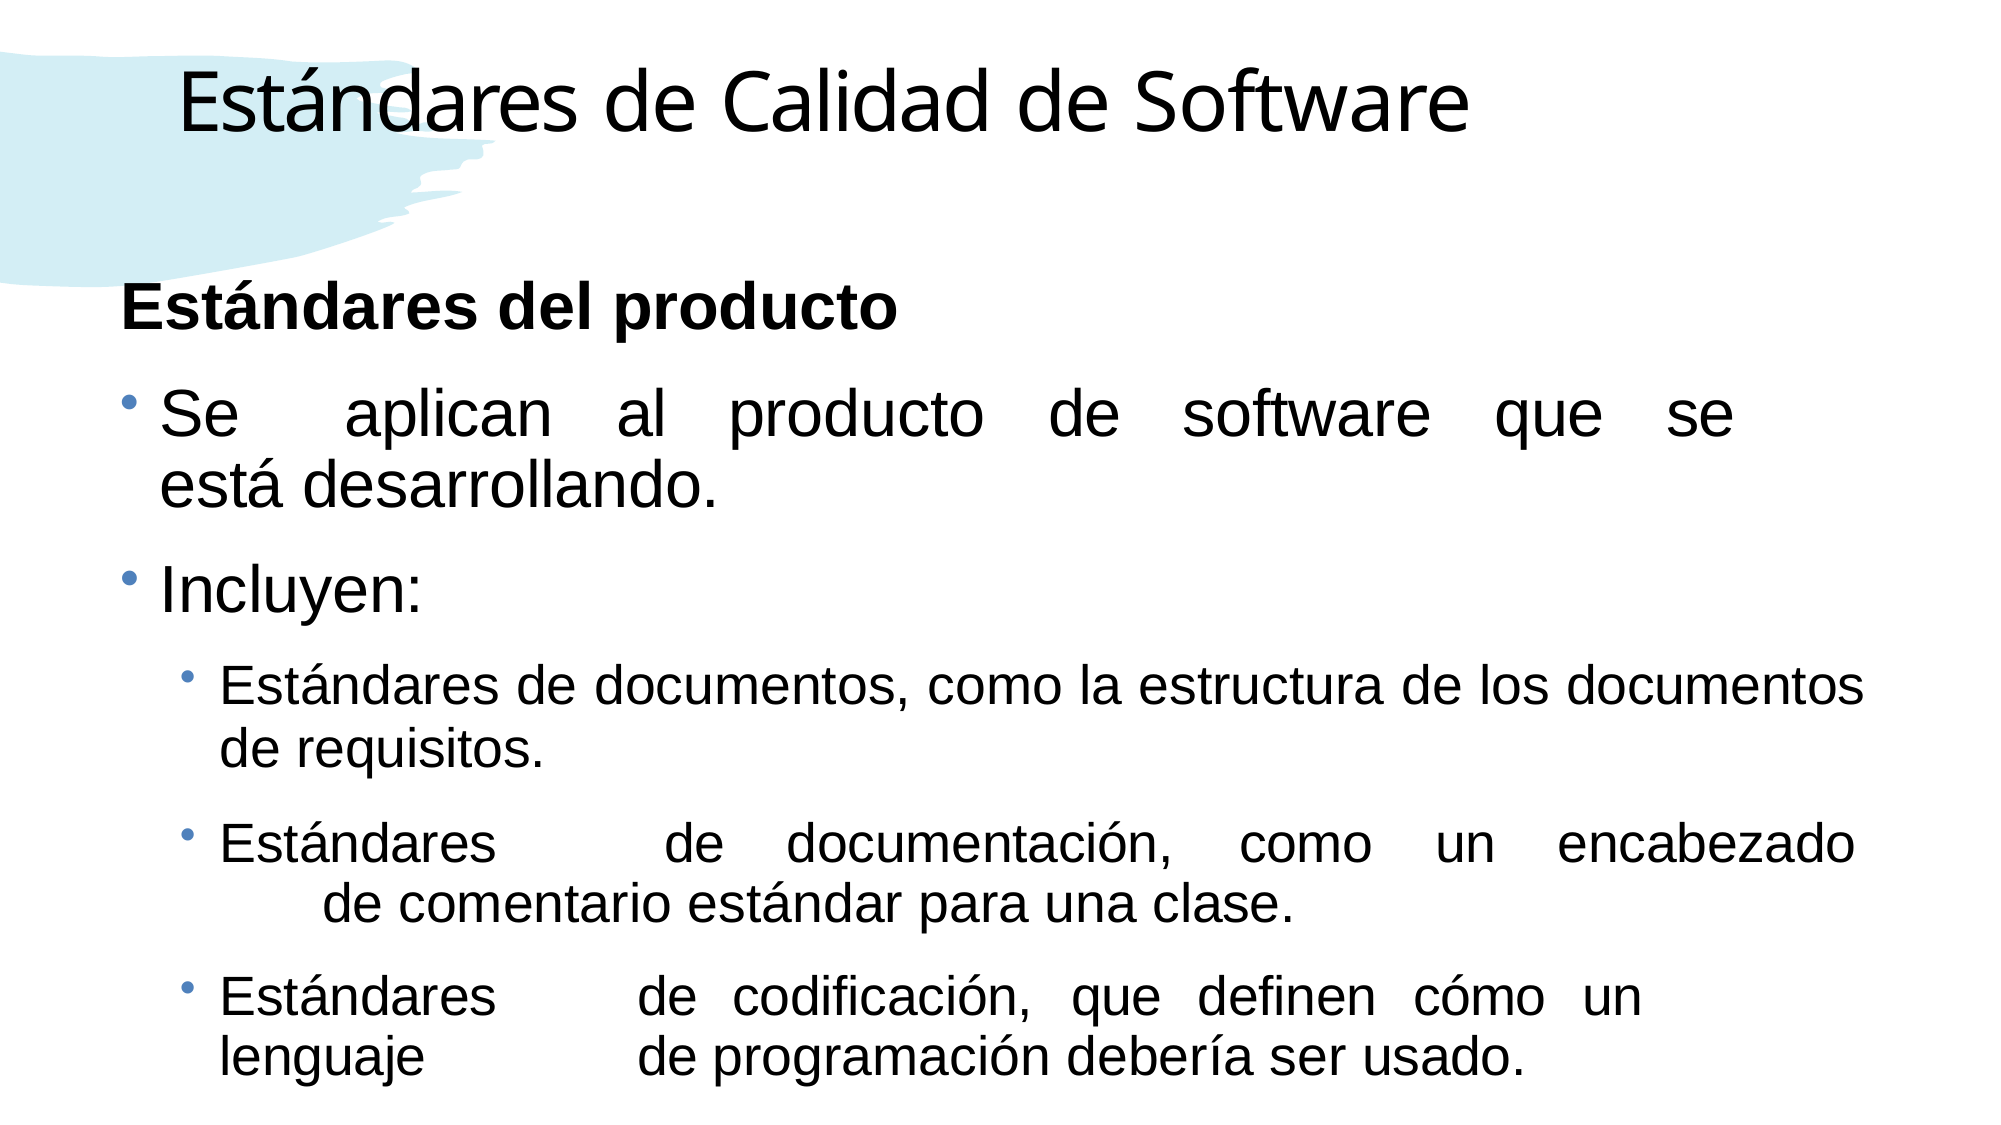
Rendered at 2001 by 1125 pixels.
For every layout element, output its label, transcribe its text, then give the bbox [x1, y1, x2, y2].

text_box Estándares del producto Se aplican al producto de software que se está desarrollando. Incluyen: Estándares de documentos, como la estructura de los documentos de requisitos. Estándares de documentación, como un encabezado de comentario estándar para una clase. Estándares de codificación, que definen cómo un lenguaje de programación debería ser usado. [117, 234, 1883, 1087]
title Estándares de Calidad de Software [173, 1, 2000, 193]
